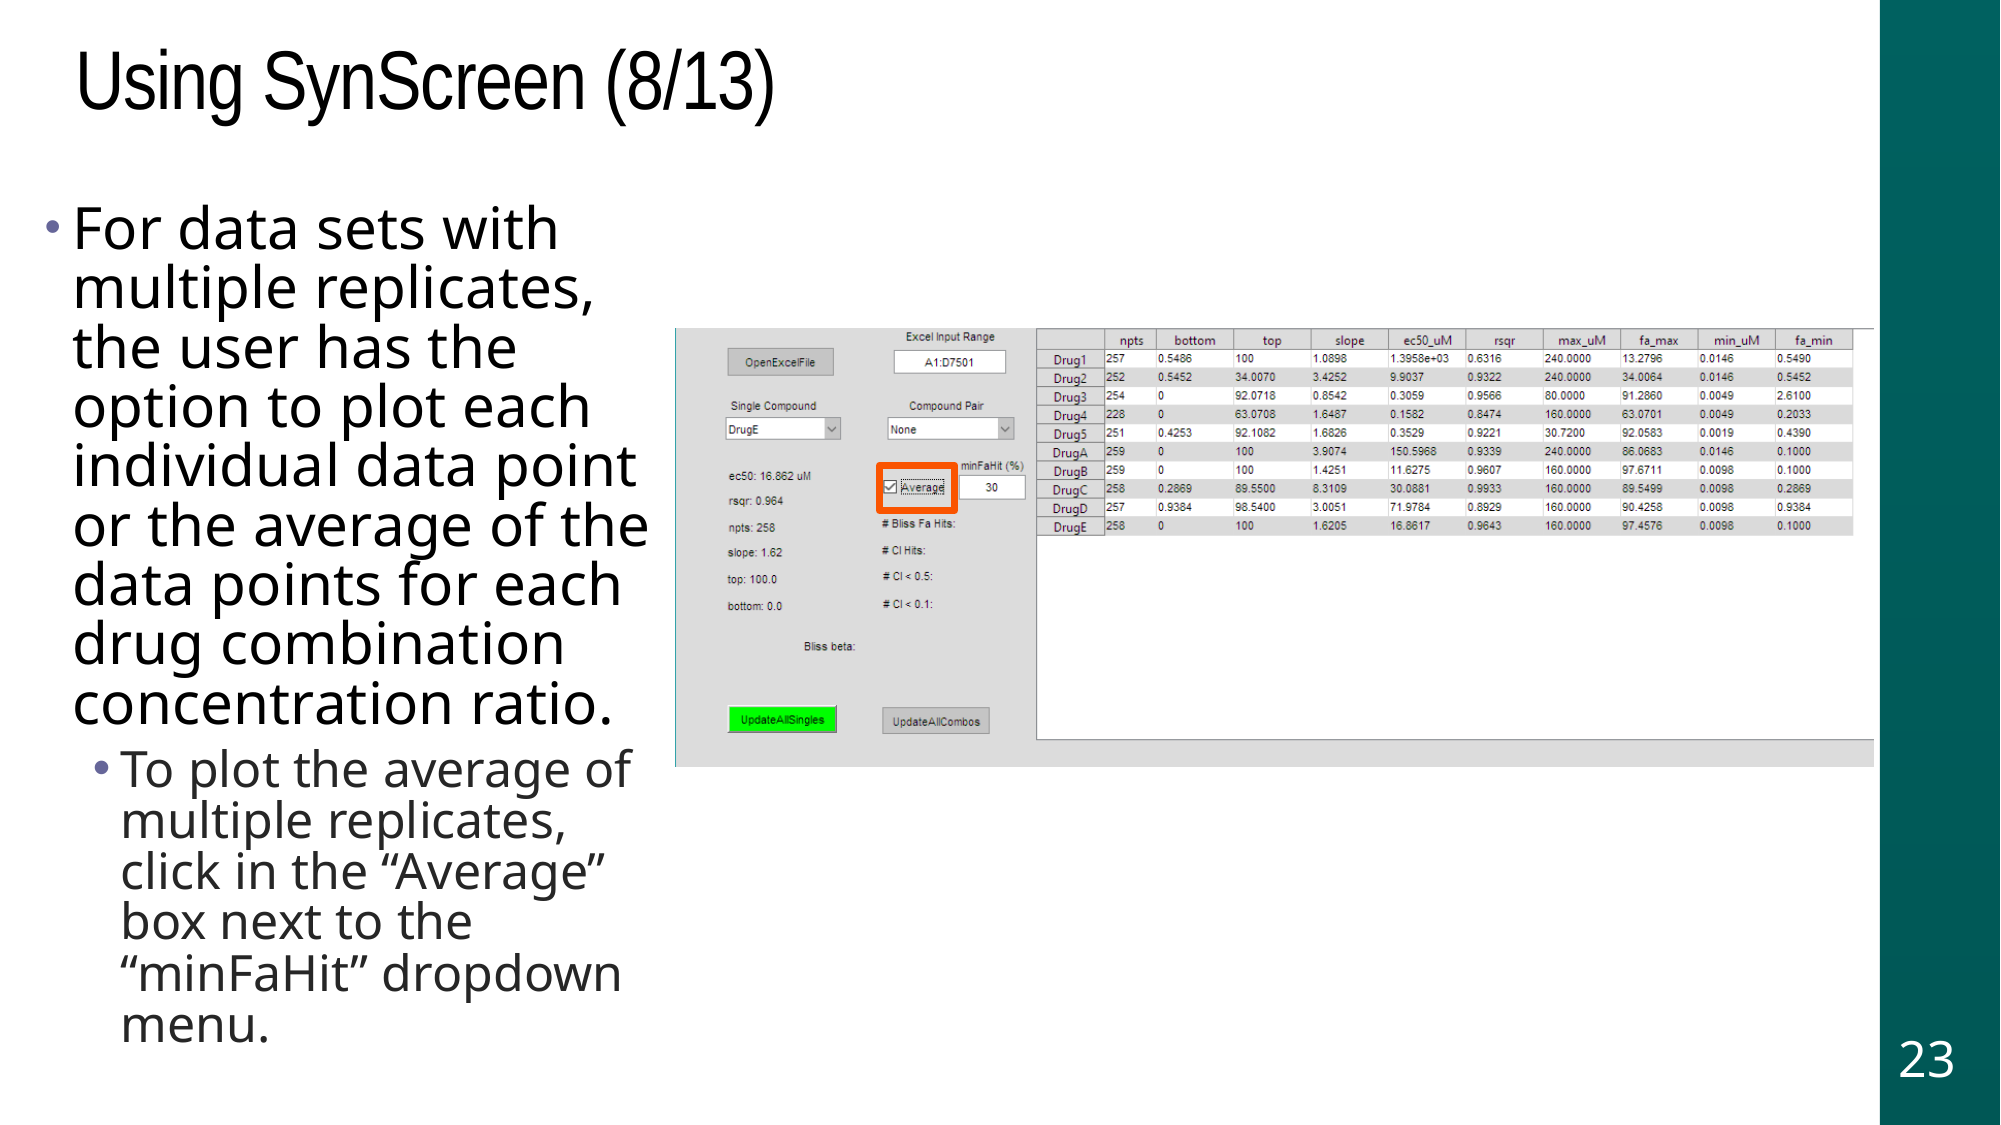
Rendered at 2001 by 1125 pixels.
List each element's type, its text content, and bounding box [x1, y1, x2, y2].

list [674, 328, 1875, 767]
title Using SynScreen (8/13) [60, 29, 986, 293]
list For data sets with multiple replicates, the user has the option to plot each individual data point or the average of the data points for each drug combination concentration ratio. To plot the average of multiple replicates, click in the “Average” box next to the “minFaHit” dropdown menu. [29, 179, 675, 1075]
slide_number 23 [1852, 1012, 2000, 1110]
